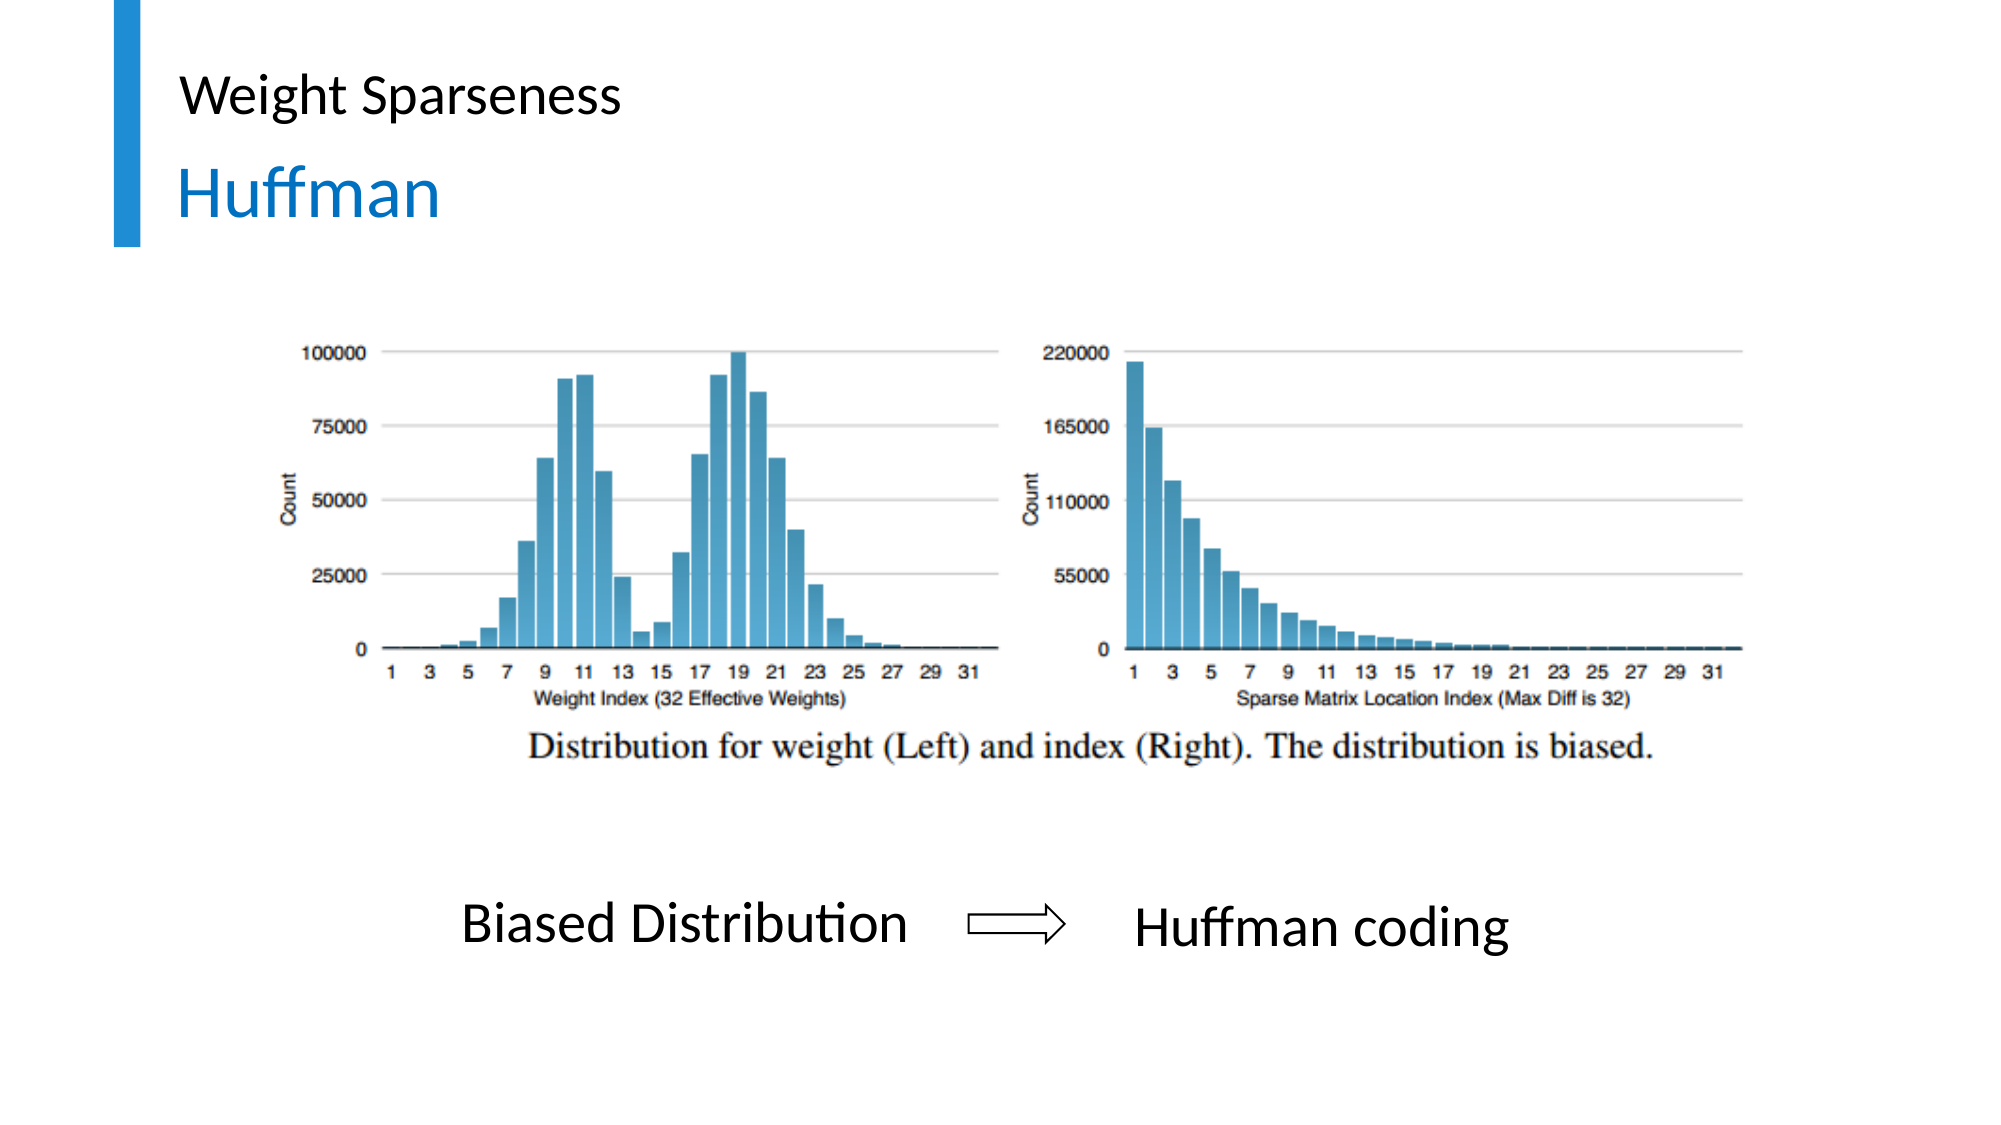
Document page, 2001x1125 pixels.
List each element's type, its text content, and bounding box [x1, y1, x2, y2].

text_box Weight Sparseness [164, 49, 638, 134]
text_box [113, 0, 141, 248]
text_box Huffman coding [1119, 880, 1525, 966]
text_box [967, 902, 1067, 945]
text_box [249, 313, 1826, 792]
text_box Biased Distribution [447, 876, 925, 962]
text_box Huffman [161, 135, 1001, 240]
